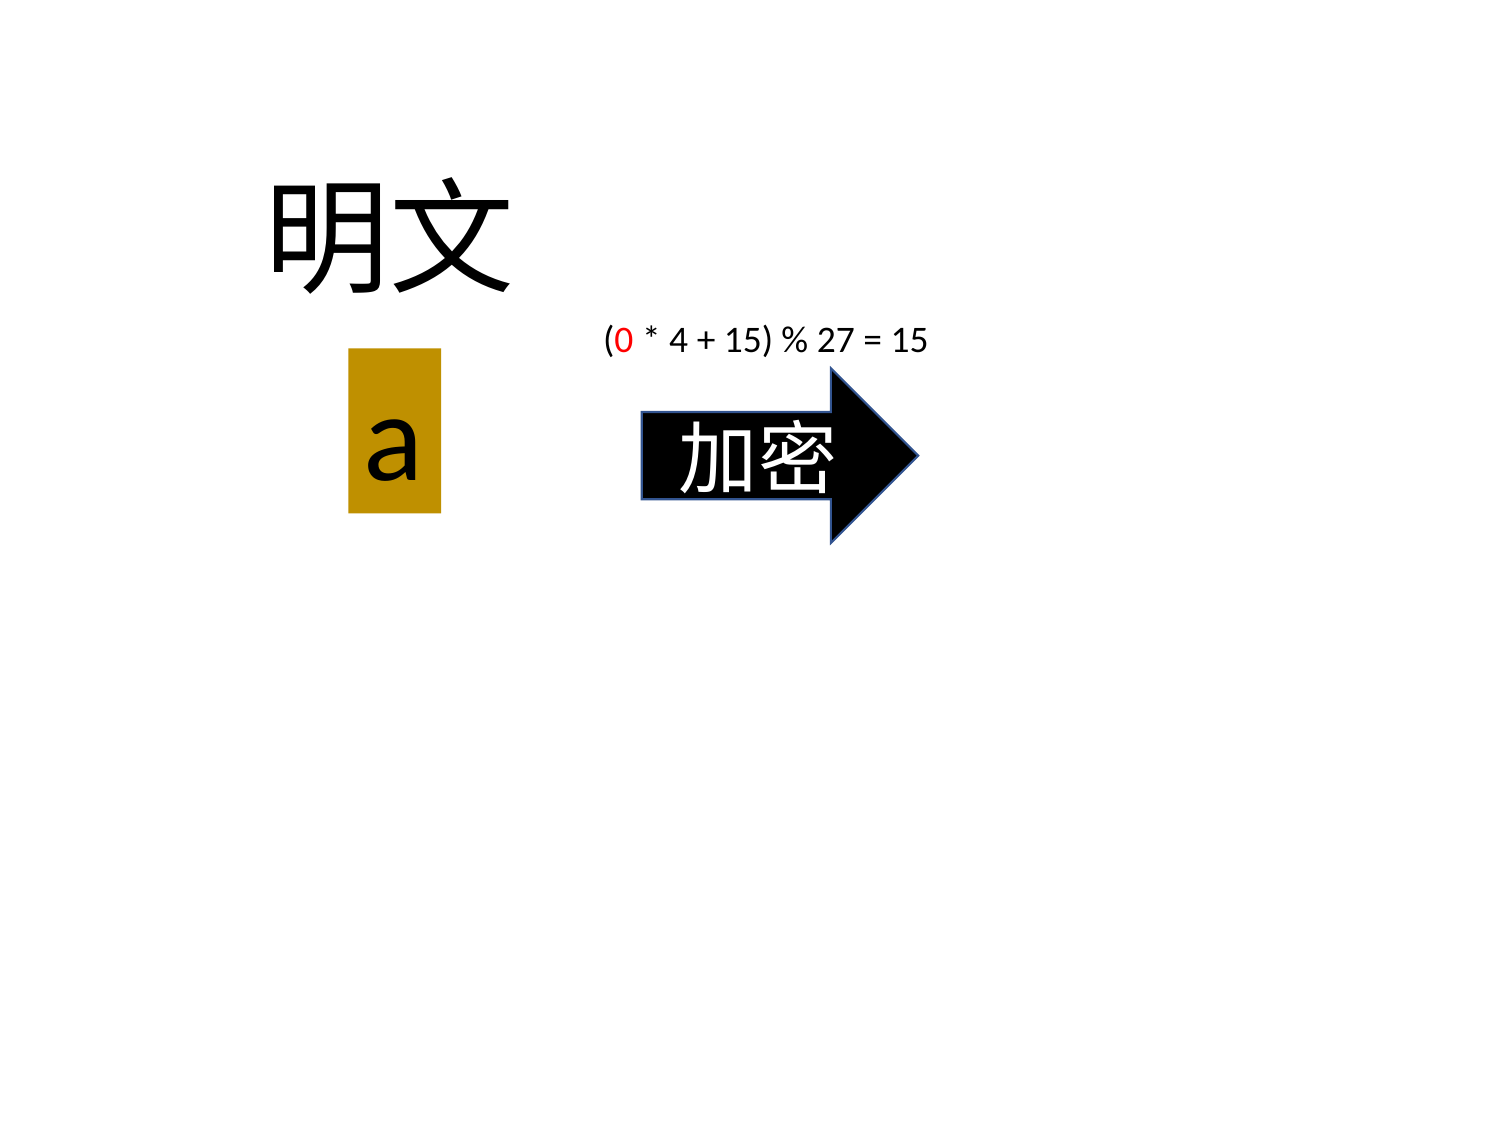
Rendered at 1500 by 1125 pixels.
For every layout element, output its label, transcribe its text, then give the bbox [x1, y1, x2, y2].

text_box a [348, 348, 442, 514]
text_box (0 * 4 + 15) % 27 = 15 [588, 307, 1039, 368]
text_box 明文 [236, 151, 543, 317]
text_box 加密 [640, 368, 920, 546]
